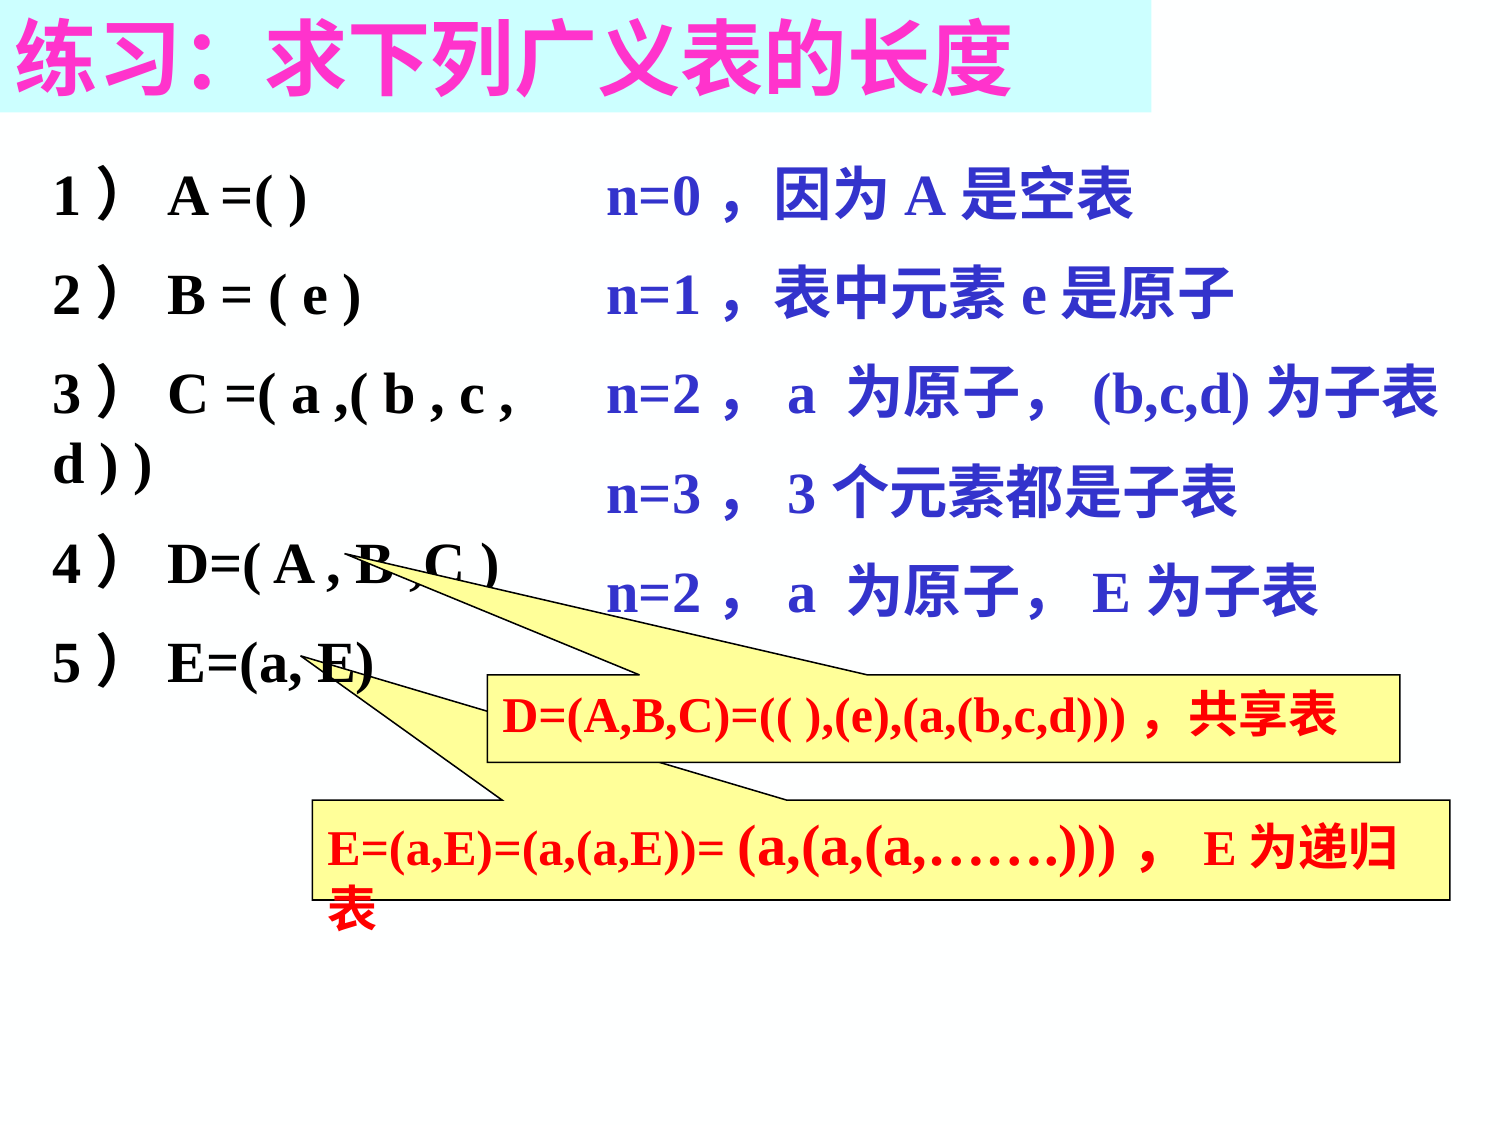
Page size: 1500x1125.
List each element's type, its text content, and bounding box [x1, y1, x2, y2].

text_box D=(A,B,C)=(( ),(e),(a,(b,c,d)))，共享表 [344, 553, 1400, 763]
text_box 练习：求下列广义表的长度 [0, 0, 1152, 113]
text_box E=(a,E)=(a,(a,E))= (a,(a,(a,…….)))，E为递归表 [312, 702, 1450, 901]
text_box n=0，因为A是空表 n=1，表中元素e是原子 n=2，a 为原子，(b,c,d)为子表 n=3，3个元素都是子表 n=2，a 为原子，E为子表 [591, 149, 1455, 632]
text_box 1）A =( ) 2）B = ( e ) 3）C =( a ,( b , c , d ) ) 4）D=( A , B ,C ) 5）E=(a, E) [37, 149, 625, 702]
